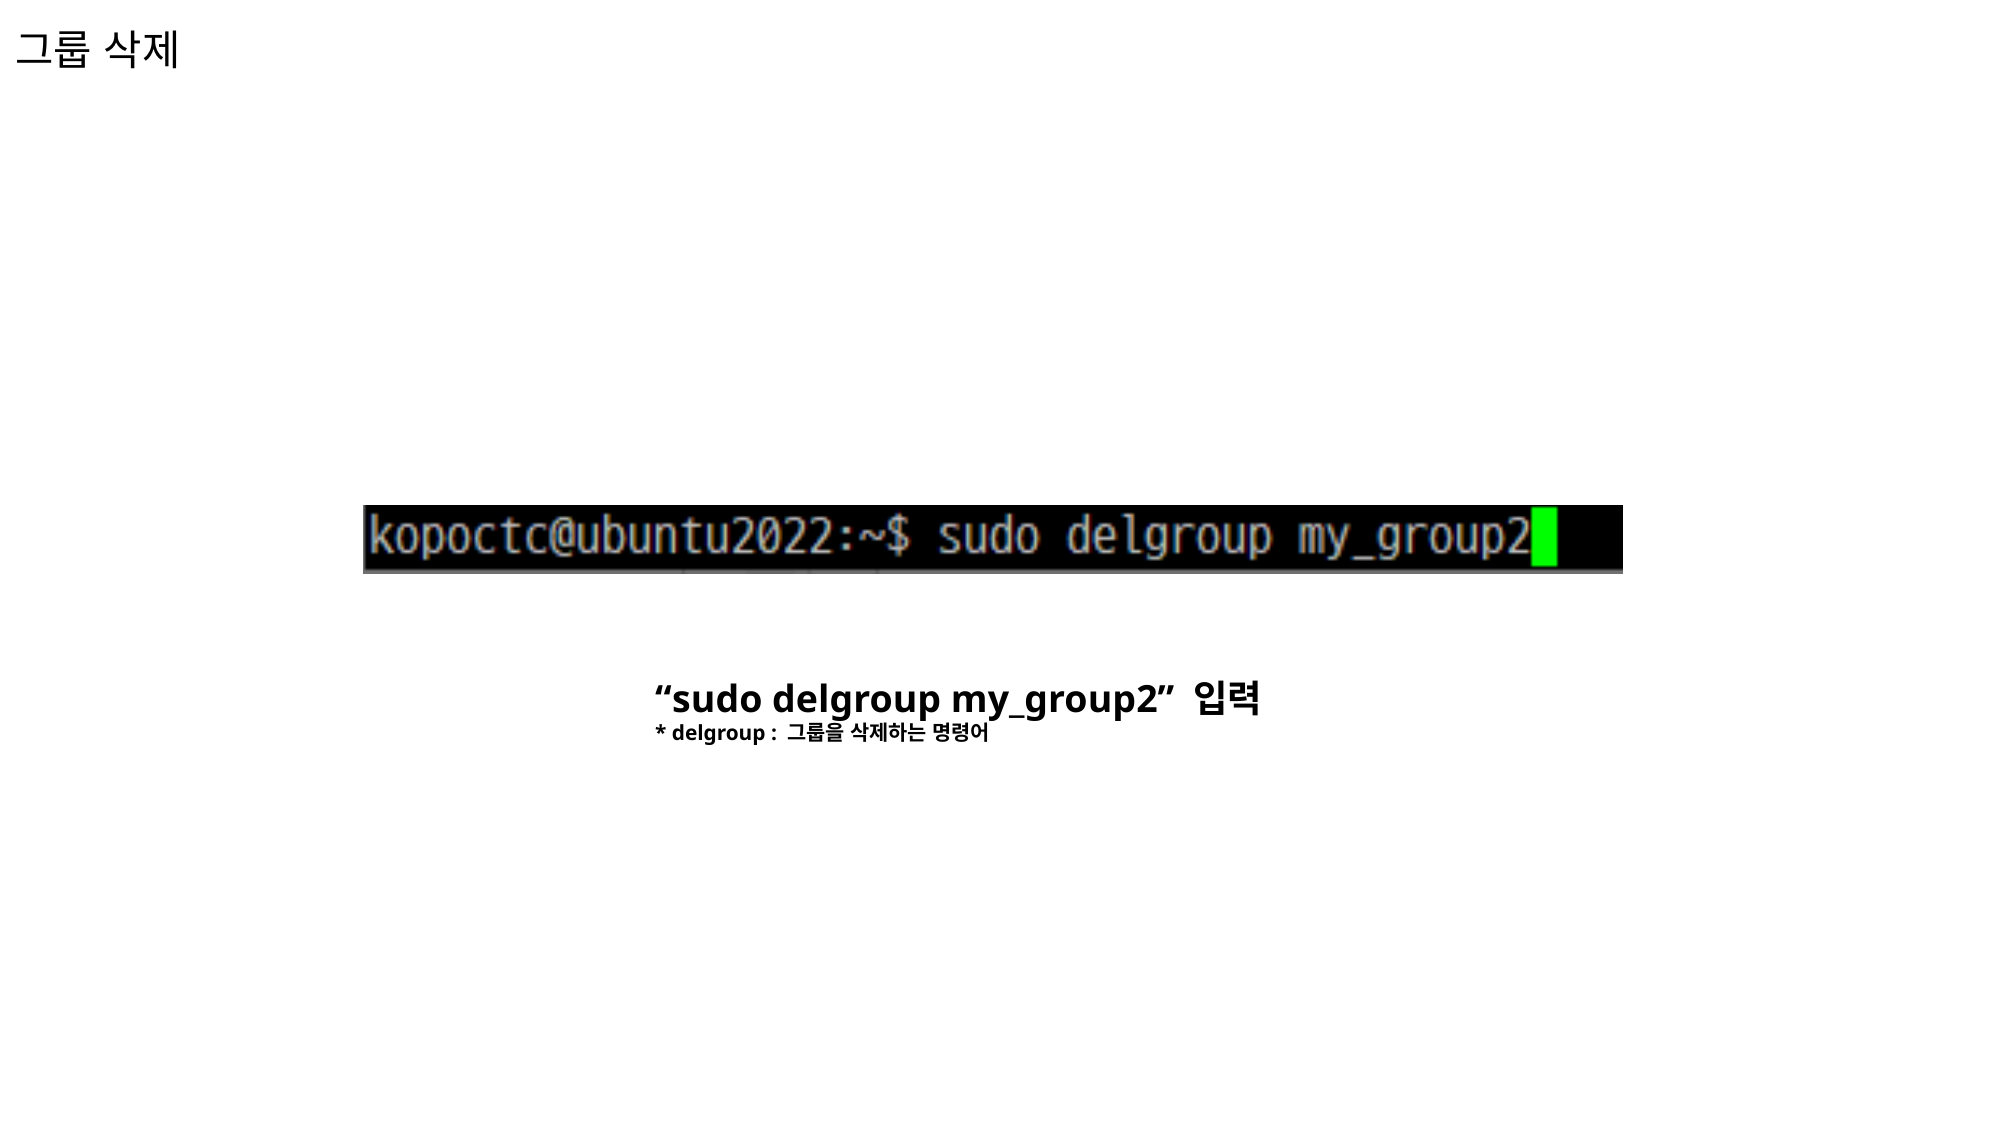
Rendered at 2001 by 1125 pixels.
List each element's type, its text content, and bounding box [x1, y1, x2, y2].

picture [363, 505, 1623, 574]
title 그룹 삭제 [0, 0, 1229, 105]
text_box “sudo delgroup my_group2” 입력 * delgroup : 그룹을 삭제하는 명령어 [640, 667, 1421, 753]
